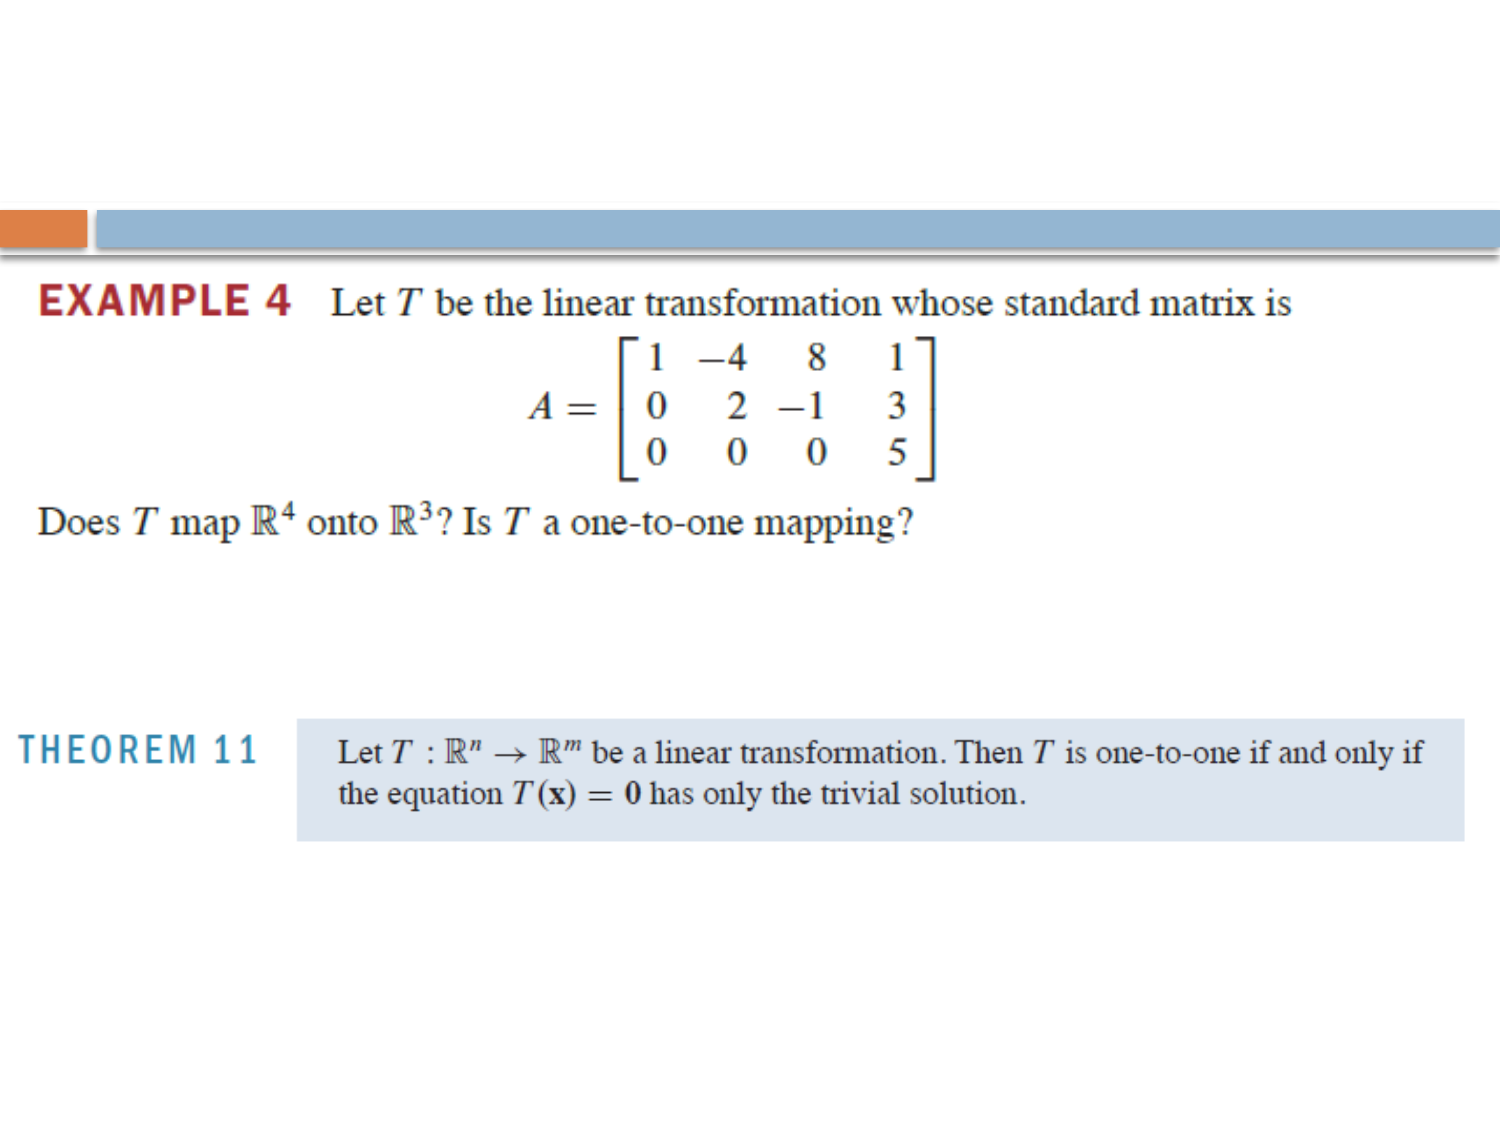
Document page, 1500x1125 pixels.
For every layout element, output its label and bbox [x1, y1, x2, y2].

picture [0, 712, 1477, 855]
picture [12, 274, 1373, 548]
